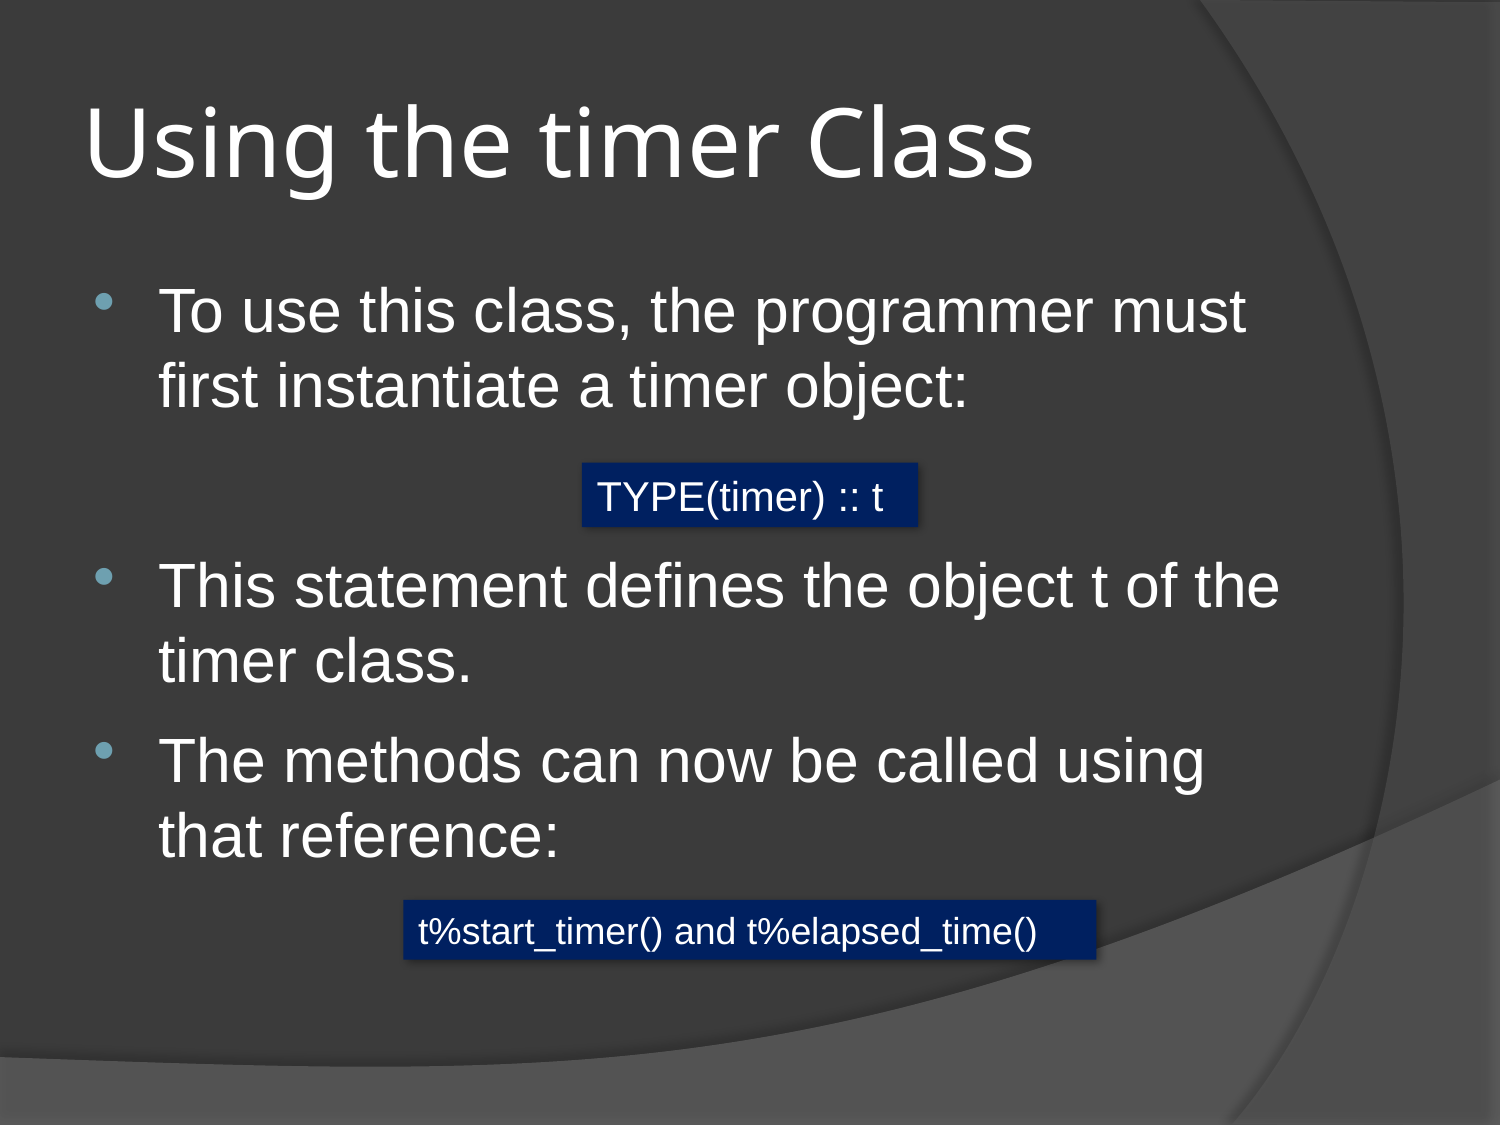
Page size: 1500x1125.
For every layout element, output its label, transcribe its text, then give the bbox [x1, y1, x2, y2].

text_box TYPE(timer) :: t [581, 462, 919, 528]
text_box t%start_timer() and t%elapsed_time() [403, 899, 1097, 960]
footer [75, 987, 1425, 1103]
list To use this class, the programmer must first instantiate a timer object: This statement defines the object t of the timer class. The methods can now be called using that reference: [75, 262, 1300, 987]
title Using the timer Class [75, 45, 1300, 233]
